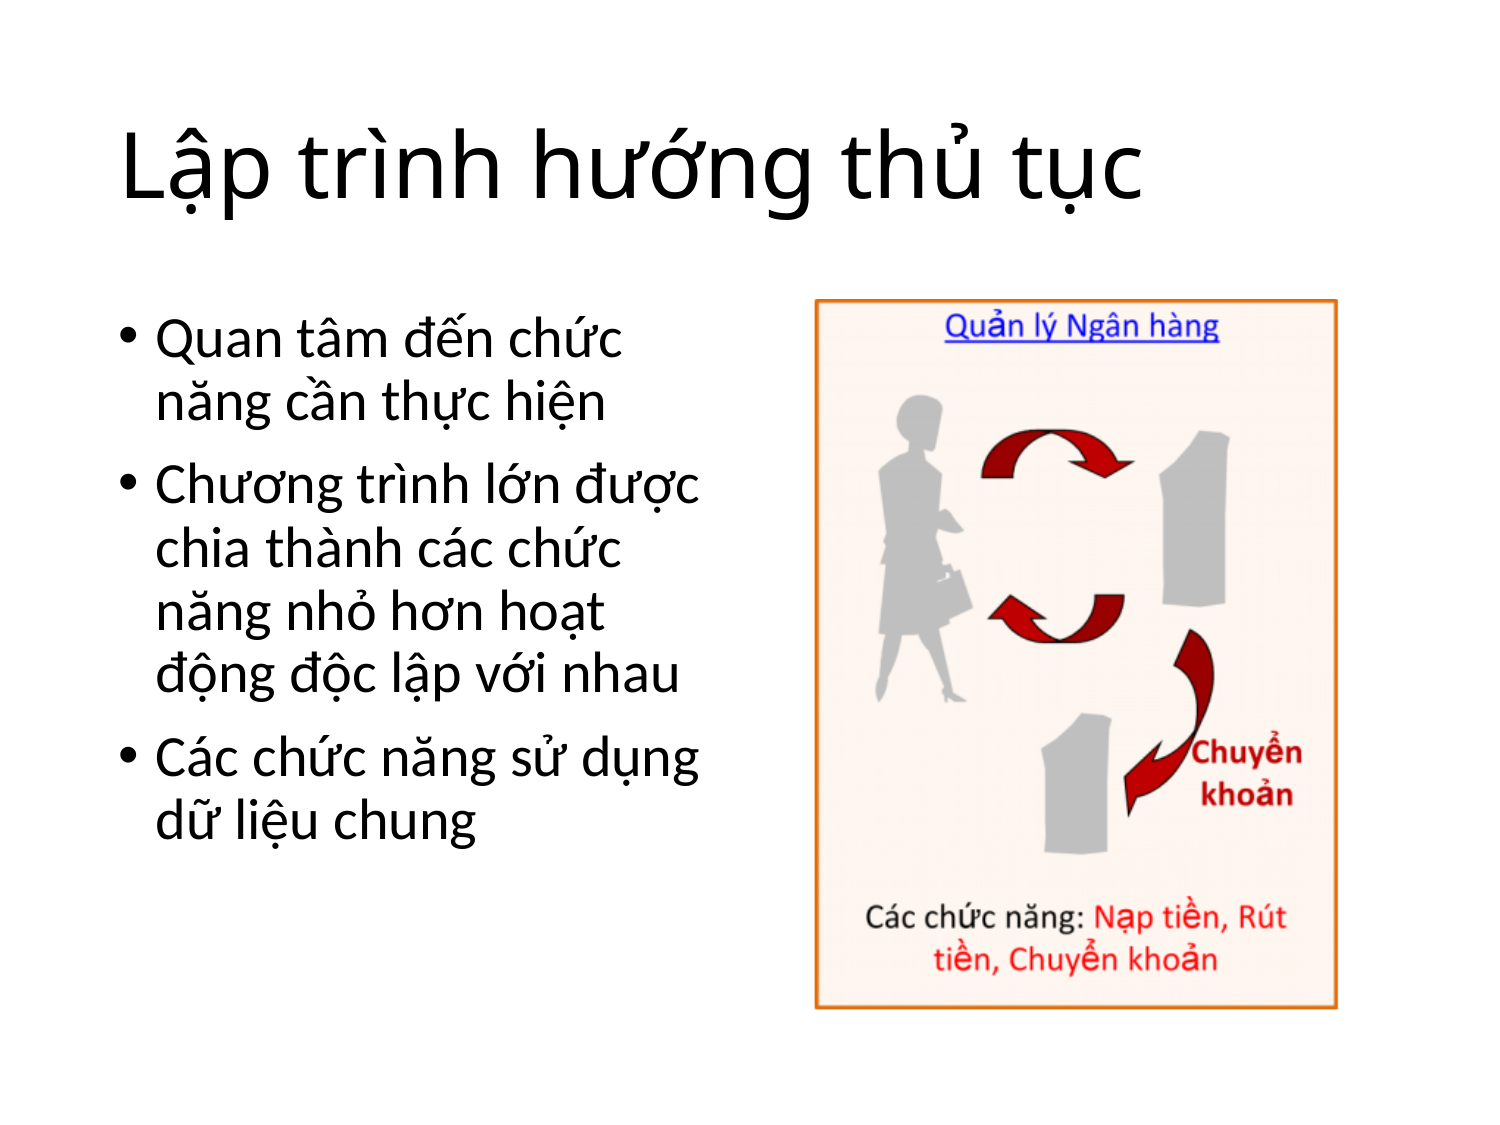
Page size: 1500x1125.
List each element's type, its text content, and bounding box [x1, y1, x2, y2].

list Quan tâm đến chức năng cần thực hiện Chương trình lớn được chia thành các chức năng nhỏ hơn hoạt động độc lập với nhau Các chức năng sử dụng dữ liệu chung [103, 299, 741, 1014]
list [812, 299, 1344, 1014]
title Lập trình hướng thủ tục [103, 59, 1397, 278]
